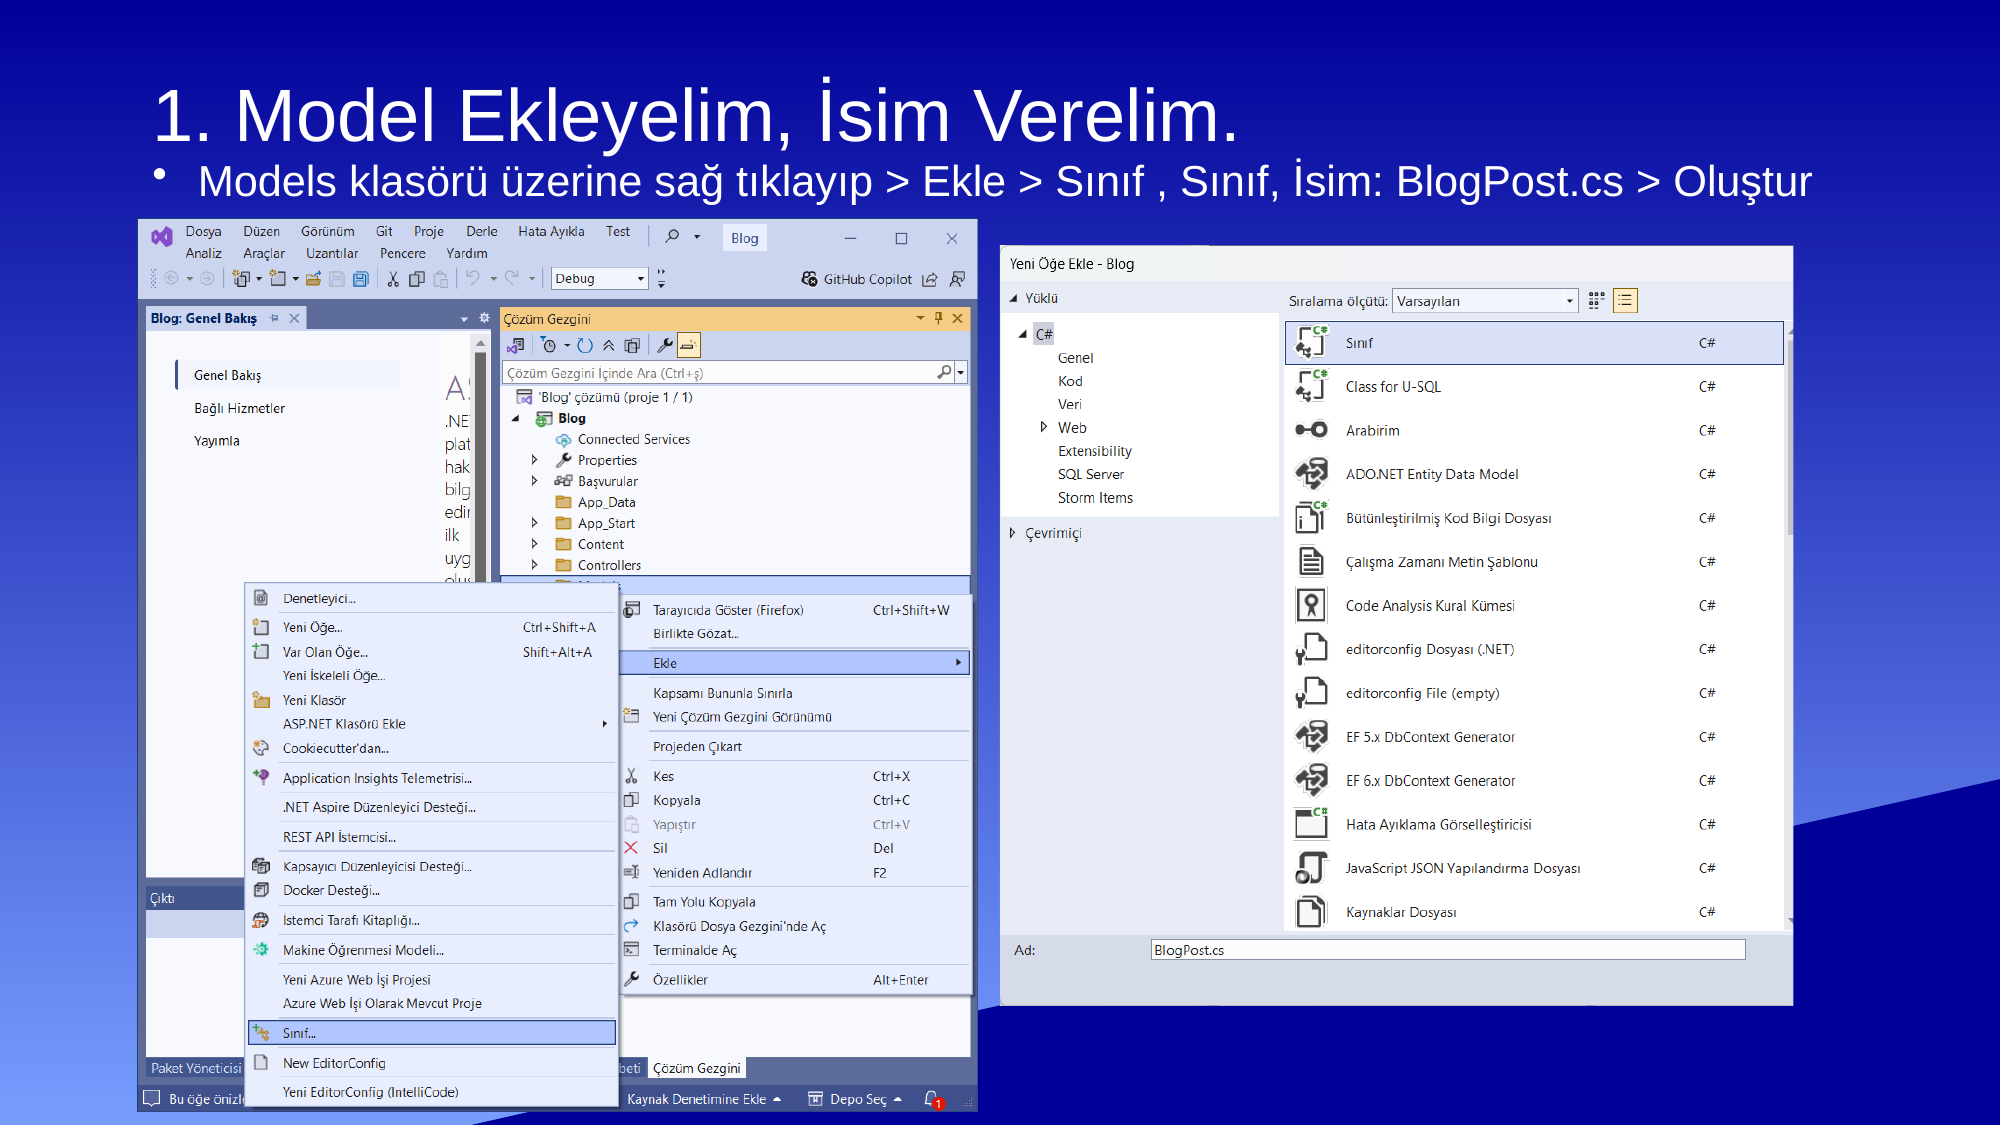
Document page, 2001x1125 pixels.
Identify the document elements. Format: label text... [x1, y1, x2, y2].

picture [999, 245, 1794, 1006]
picture [137, 218, 978, 1112]
list Models klasörü üzerine sağ tıklayıp > Ekle > Sınıf , Sınıf, İsim: BlogPost.cs > Oluştur [137, 145, 1863, 219]
title 1. Model Ekleyelim, İsim Verelim. [137, 59, 1863, 145]
